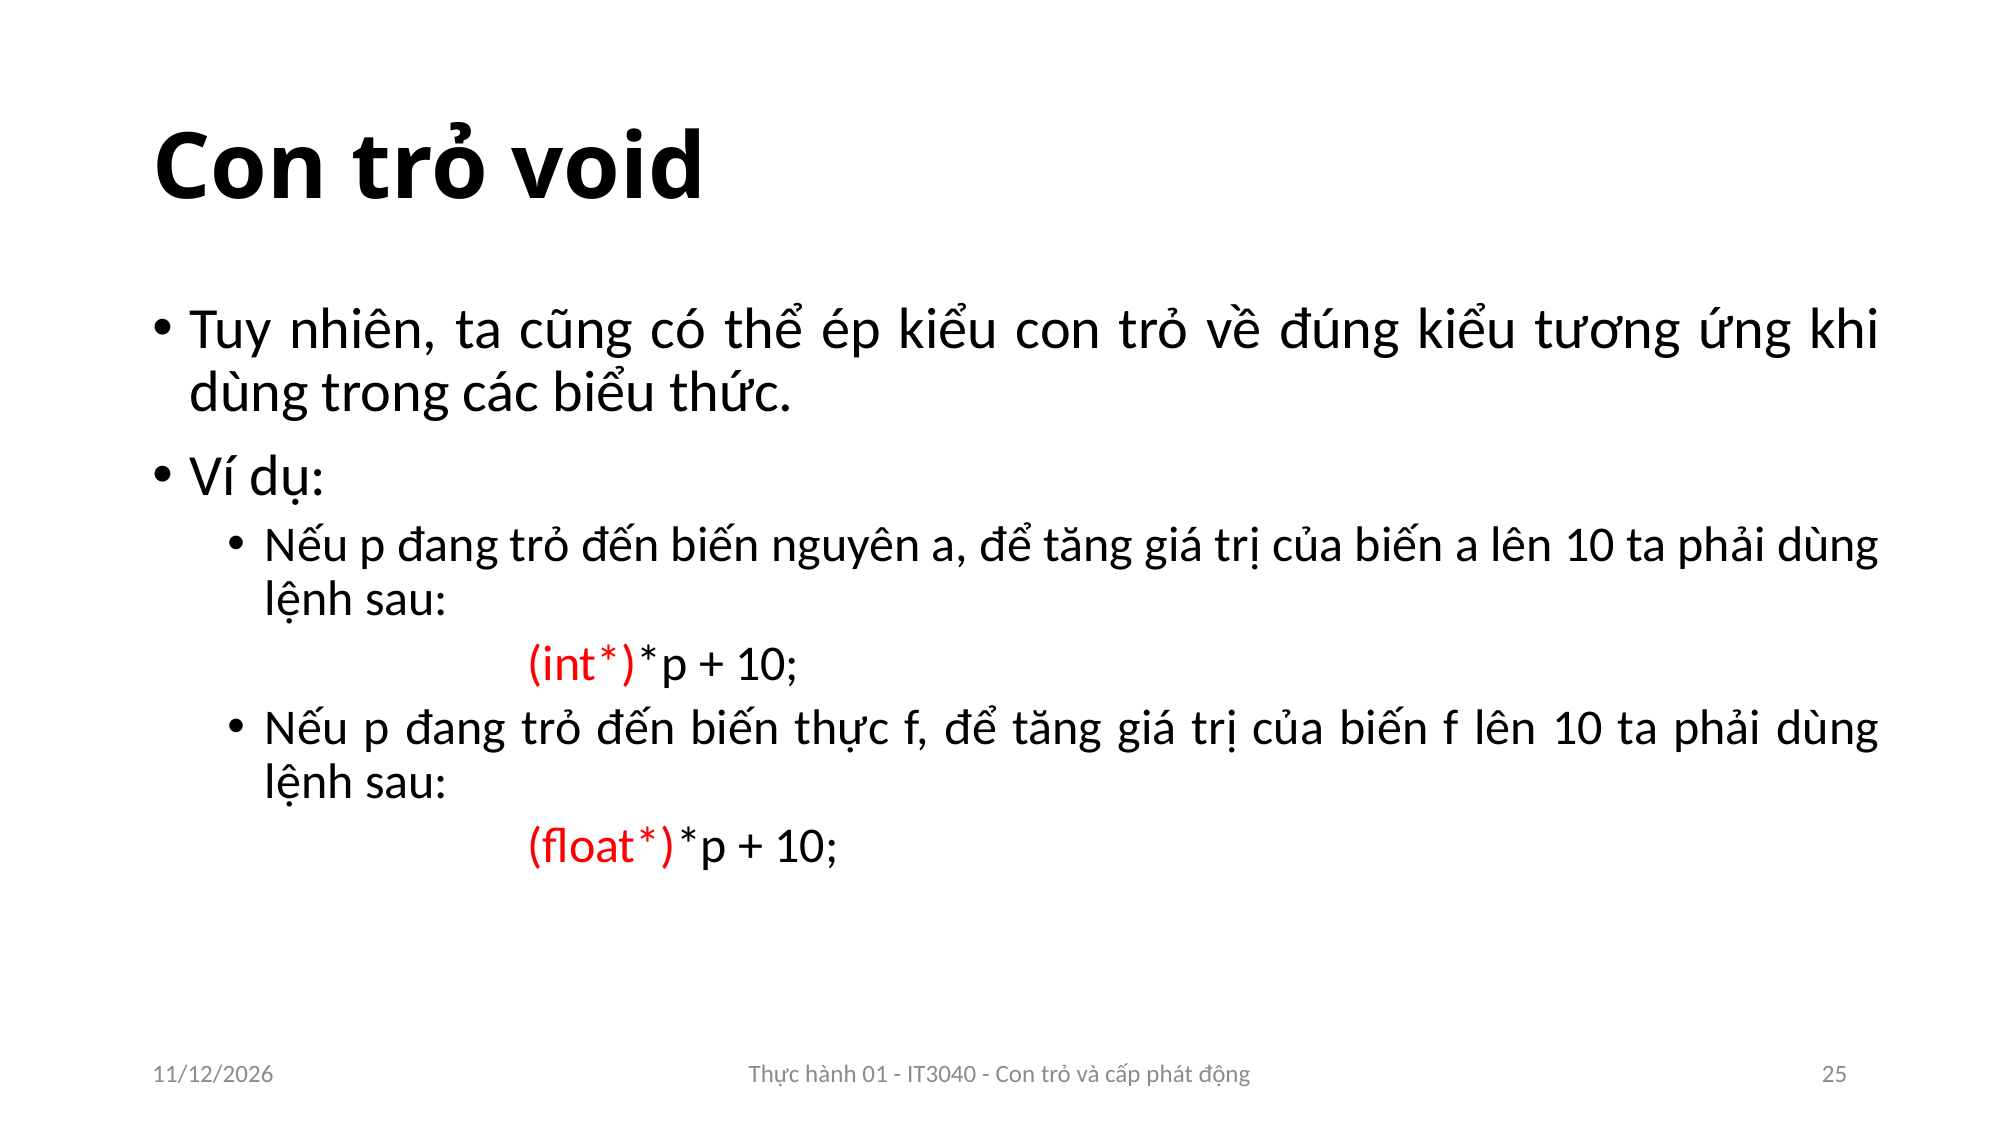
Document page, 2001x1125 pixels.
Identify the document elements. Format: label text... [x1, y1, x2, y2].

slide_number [137, 1042, 588, 1103]
slide_number 25 [1412, 1042, 1863, 1103]
footer Thực hành 01 - IT3040 - Con trỏ và cấp phát động [662, 1042, 1338, 1103]
title Con trỏ void [137, 59, 1863, 278]
list Tuy nhiên, ta cũng có thể ép kiểu con trỏ về đúng kiểu tương ứng khi dùng trong các biểu thức. Ví dụ: Nếu p đang trỏ đến biến nguyên a, để tăng giá trị của biến a lên 10 ta phải dùng lệnh sau: (int*)*p + 10; Nếu p đang trỏ đến biến thực f, để tăng giá trị của biến f lên 10 ta phải dùng lệnh sau: (float*)*p + 10; [137, 290, 1896, 946]
